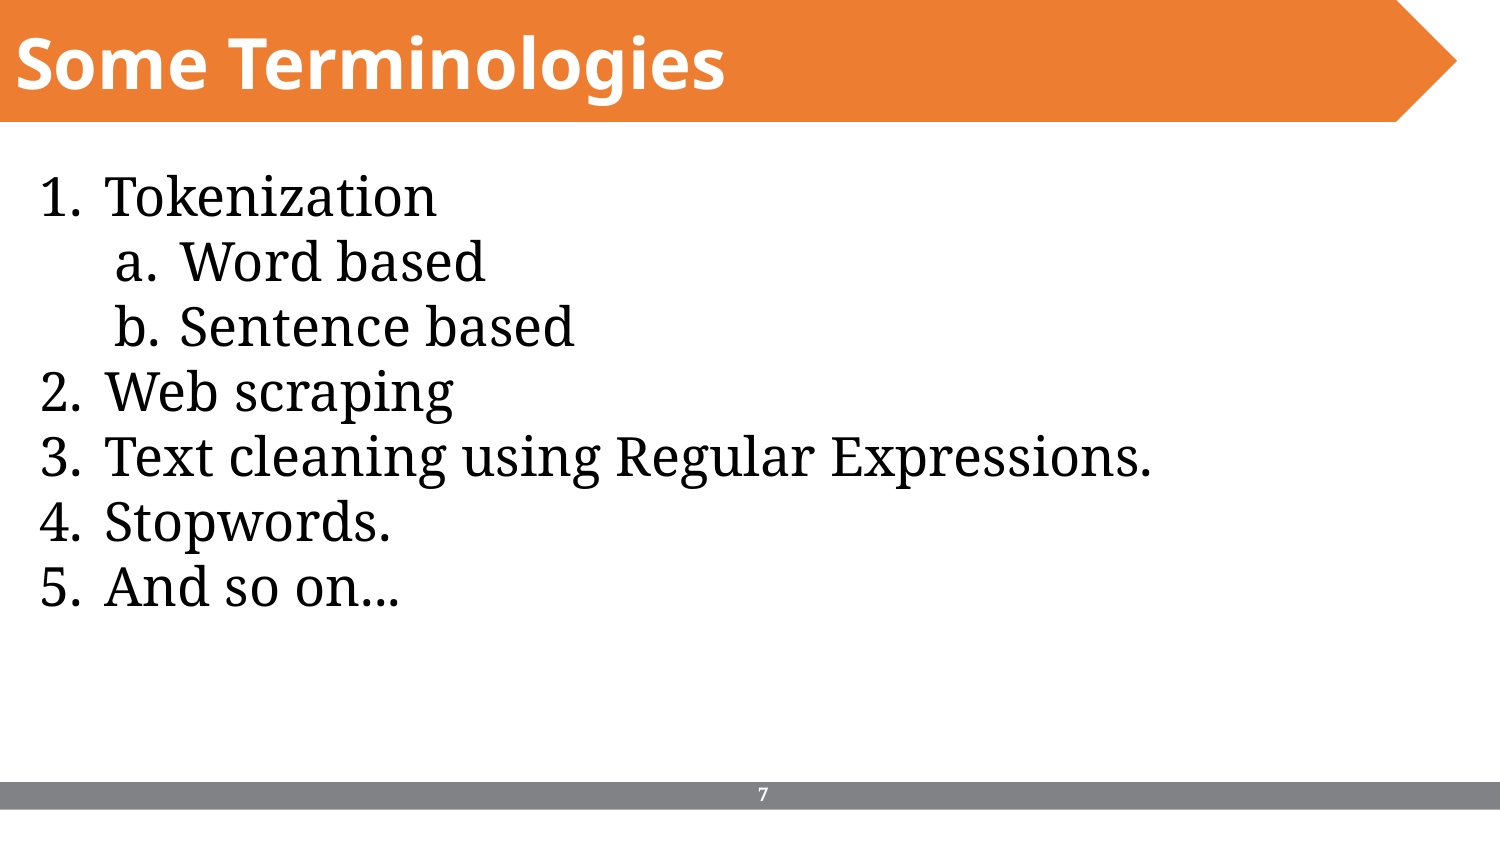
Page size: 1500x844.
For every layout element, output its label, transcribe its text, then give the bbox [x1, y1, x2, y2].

text_box Some Terminologies [0, 0, 1457, 122]
slide_number ‹#› [716, 770, 784, 821]
text_box Tokenization Word based Sentence based Web scraping Text cleaning using Regular Expressions. Stopwords. And so on... [14, 147, 1457, 764]
